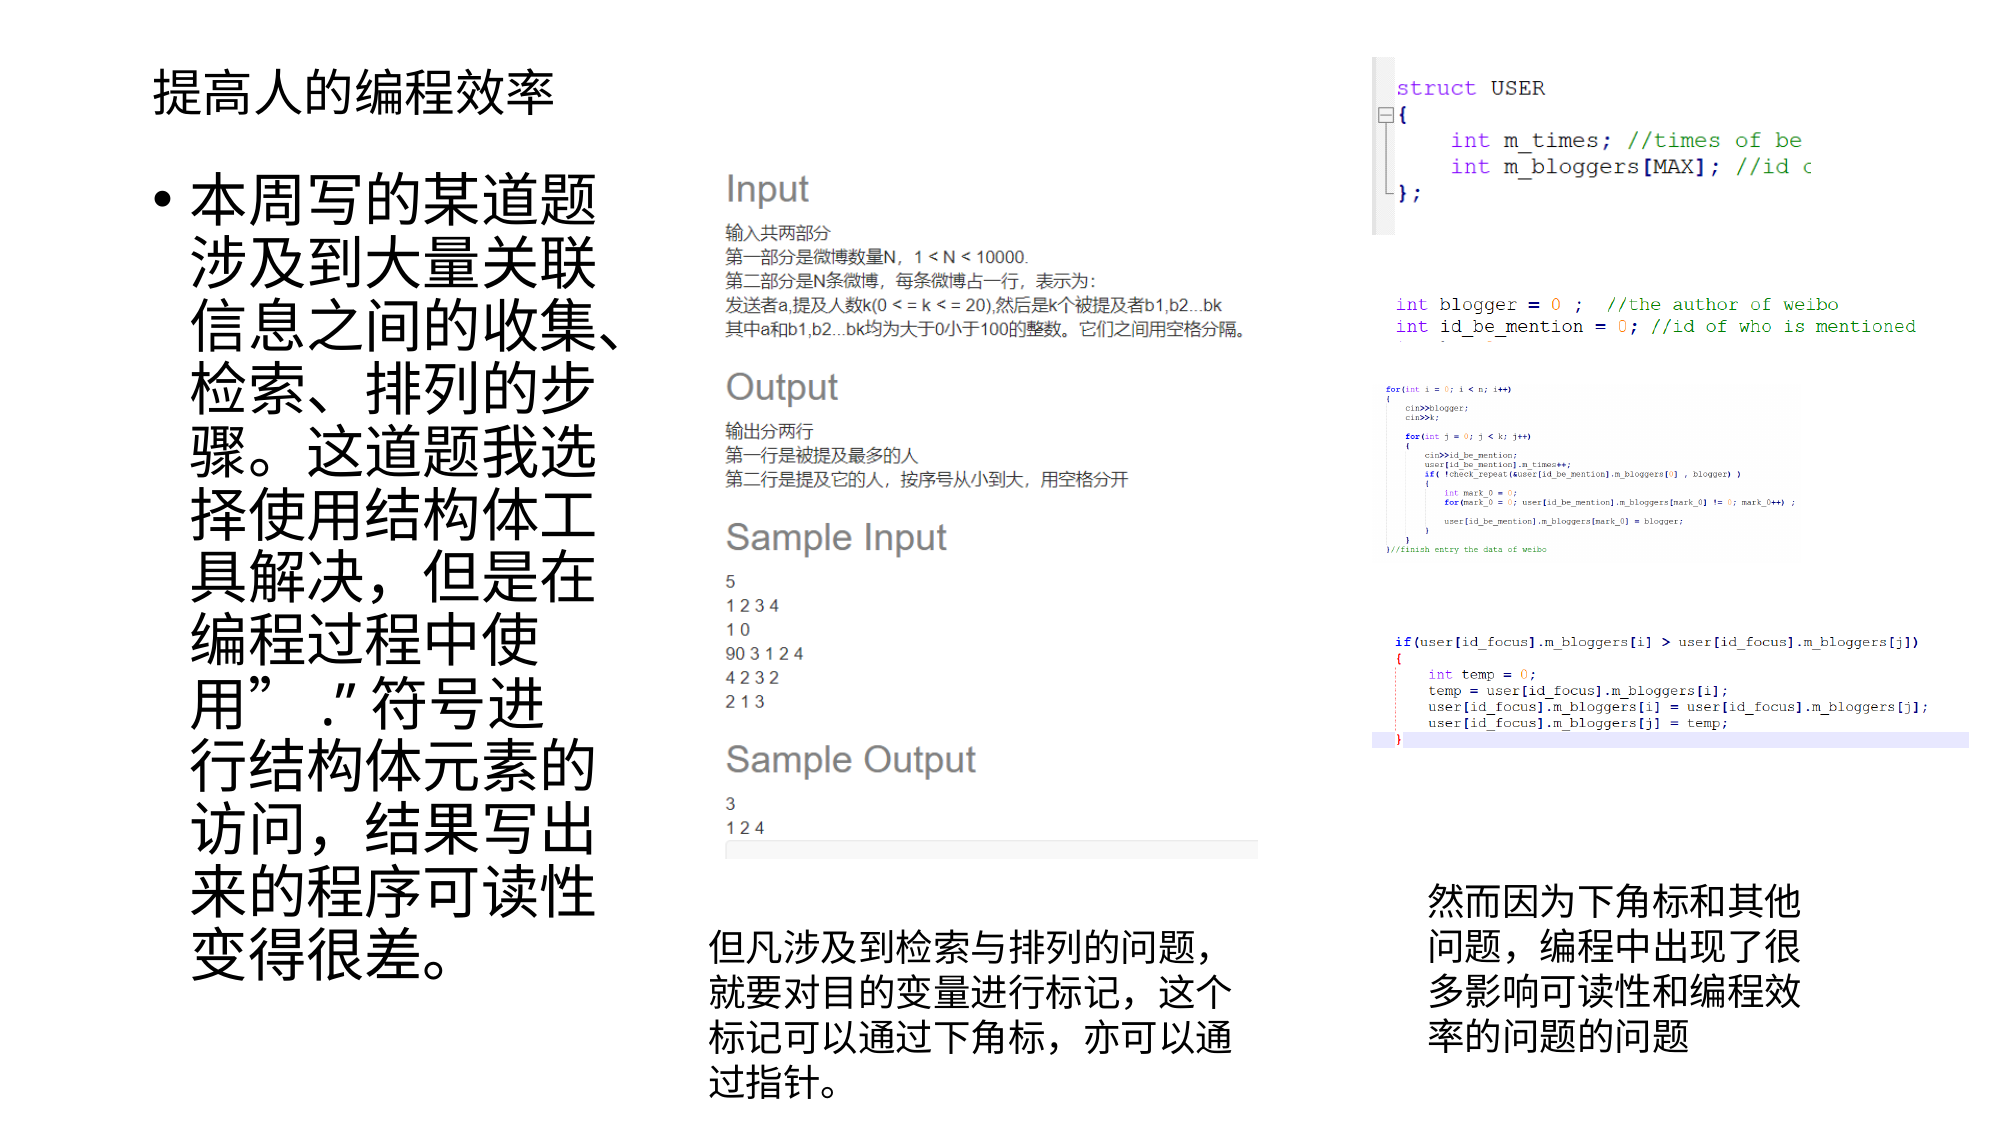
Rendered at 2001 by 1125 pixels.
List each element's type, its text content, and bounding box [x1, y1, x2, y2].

list 本周写的某道题涉及到大量关联信息之间的收集、检索、排列的步骤。这道题我选择使用结构体工具解决，但是在编程过程中使用”.”符号进行结构体元素的访问，结果写出来的程序可读性变得很差。 [137, 163, 616, 1015]
picture [688, 163, 1258, 859]
title 提高人的编程效率 [137, 59, 1372, 130]
picture [1372, 635, 1969, 754]
picture [1372, 57, 1811, 235]
text_box 但凡涉及到检索与排列的问题，就要对目的变量进行标记，这个标记可以通过下角标，亦可以通过指针。 [693, 916, 1258, 1112]
picture [1372, 281, 1937, 342]
text_box 然而因为下角标和其他问题，编程中出现了很多影响可读性和编程效率的问题的问题 [1412, 870, 1826, 1065]
picture [1372, 384, 1801, 563]
